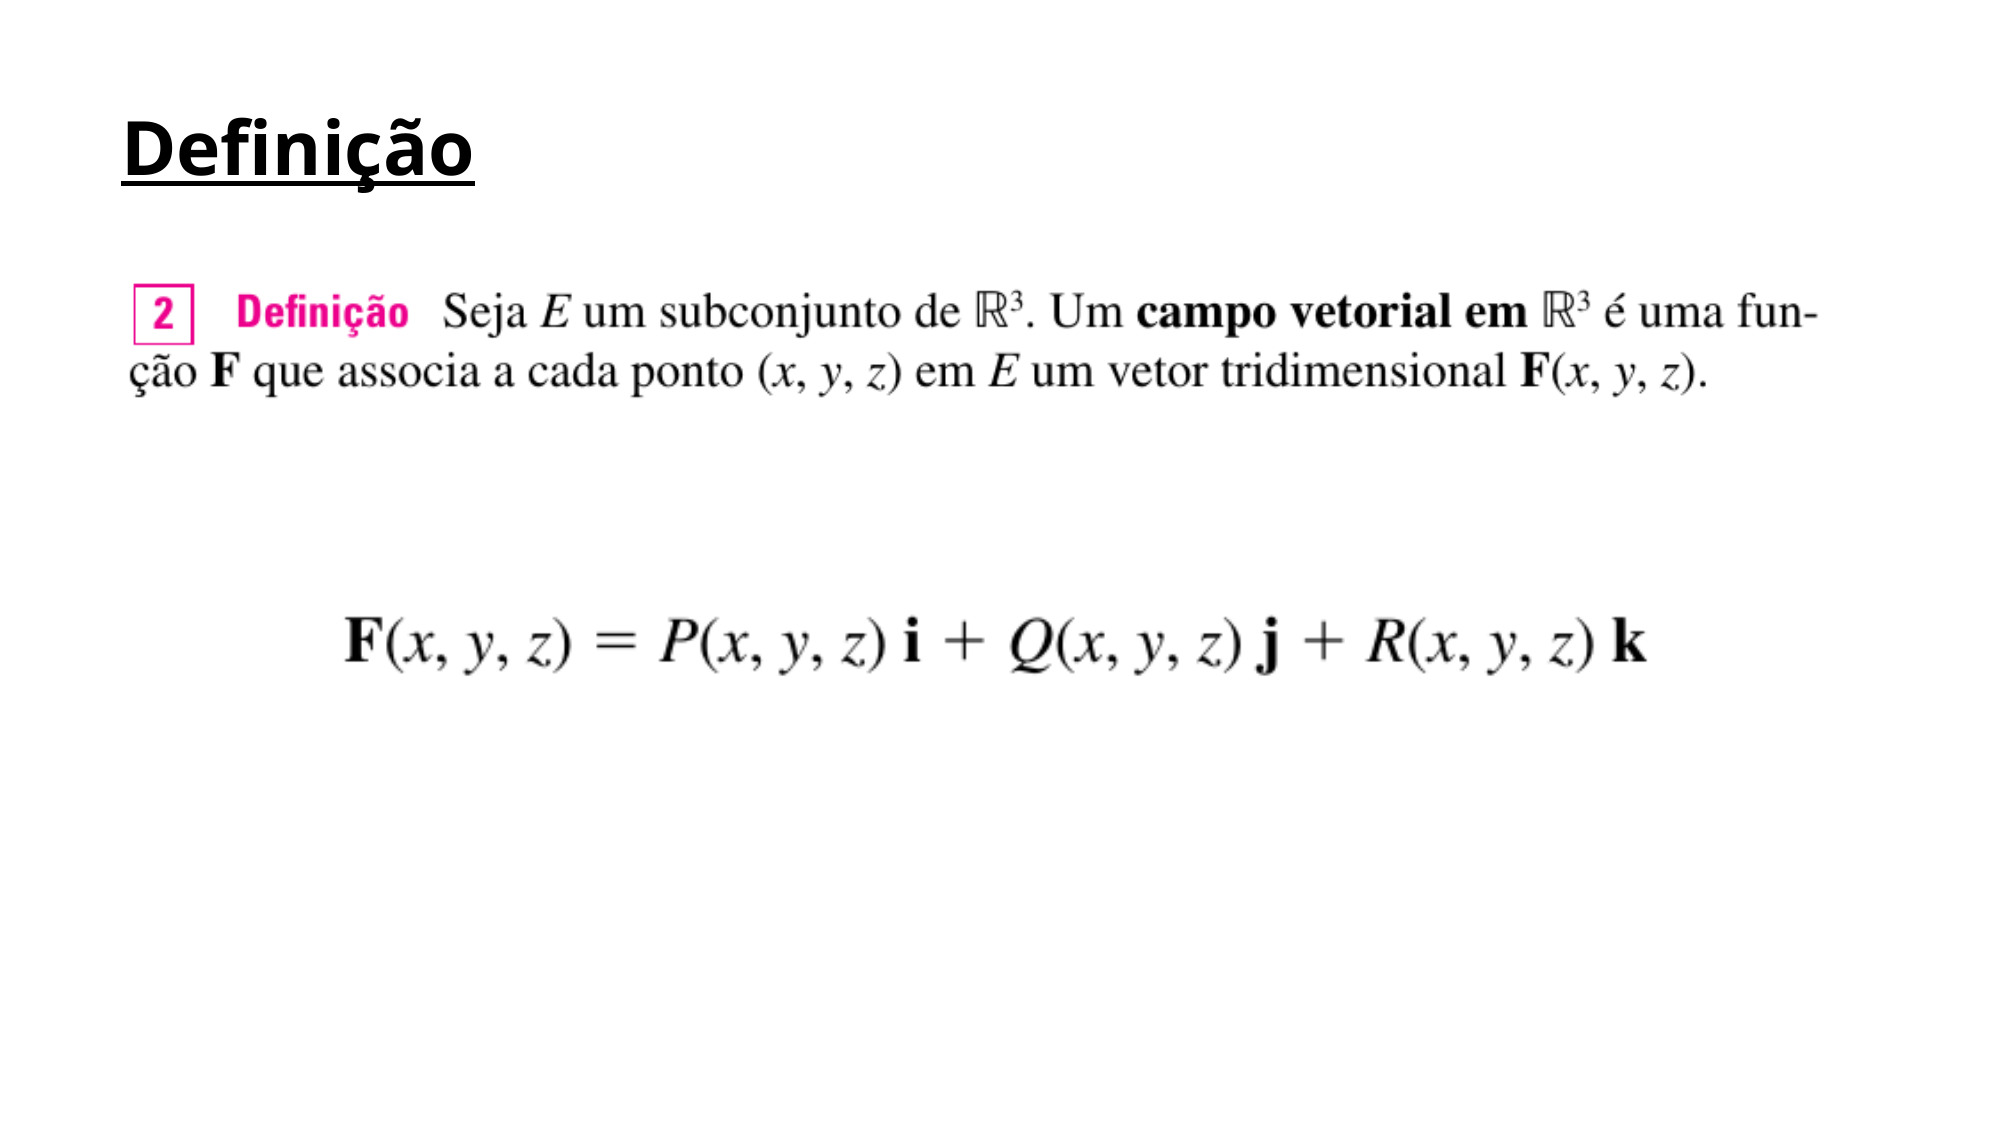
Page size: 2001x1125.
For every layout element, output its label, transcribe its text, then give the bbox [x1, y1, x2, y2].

title Definição [106, 42, 1832, 259]
picture [332, 569, 1668, 697]
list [70, 259, 1868, 410]
